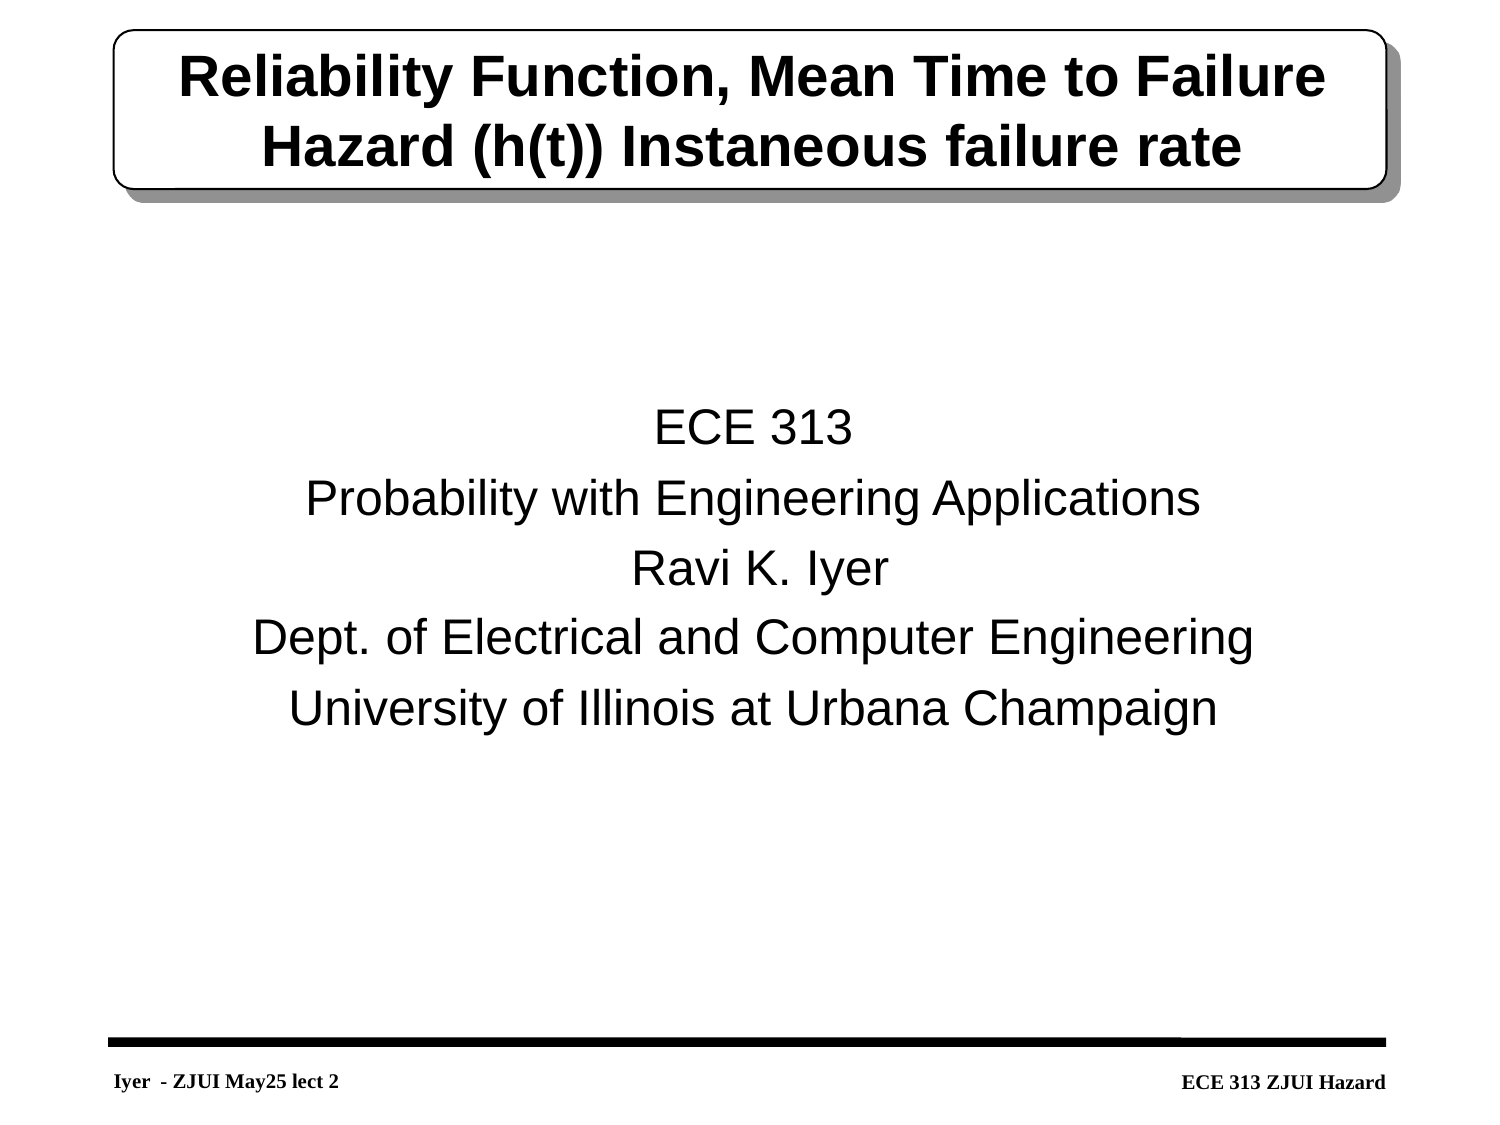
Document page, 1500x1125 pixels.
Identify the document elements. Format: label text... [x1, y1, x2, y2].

subtitle ECE 313 Probability with Engineering Applications Ravi K. Iyer Dept. of Electrical and Computer Engineering University of Illinois at Urbana Champaign [138, 387, 1369, 850]
title Reliability Function, Mean Time to Failure Hazard (h(t)) Instaneous failure rate [115, 14, 1391, 202]
